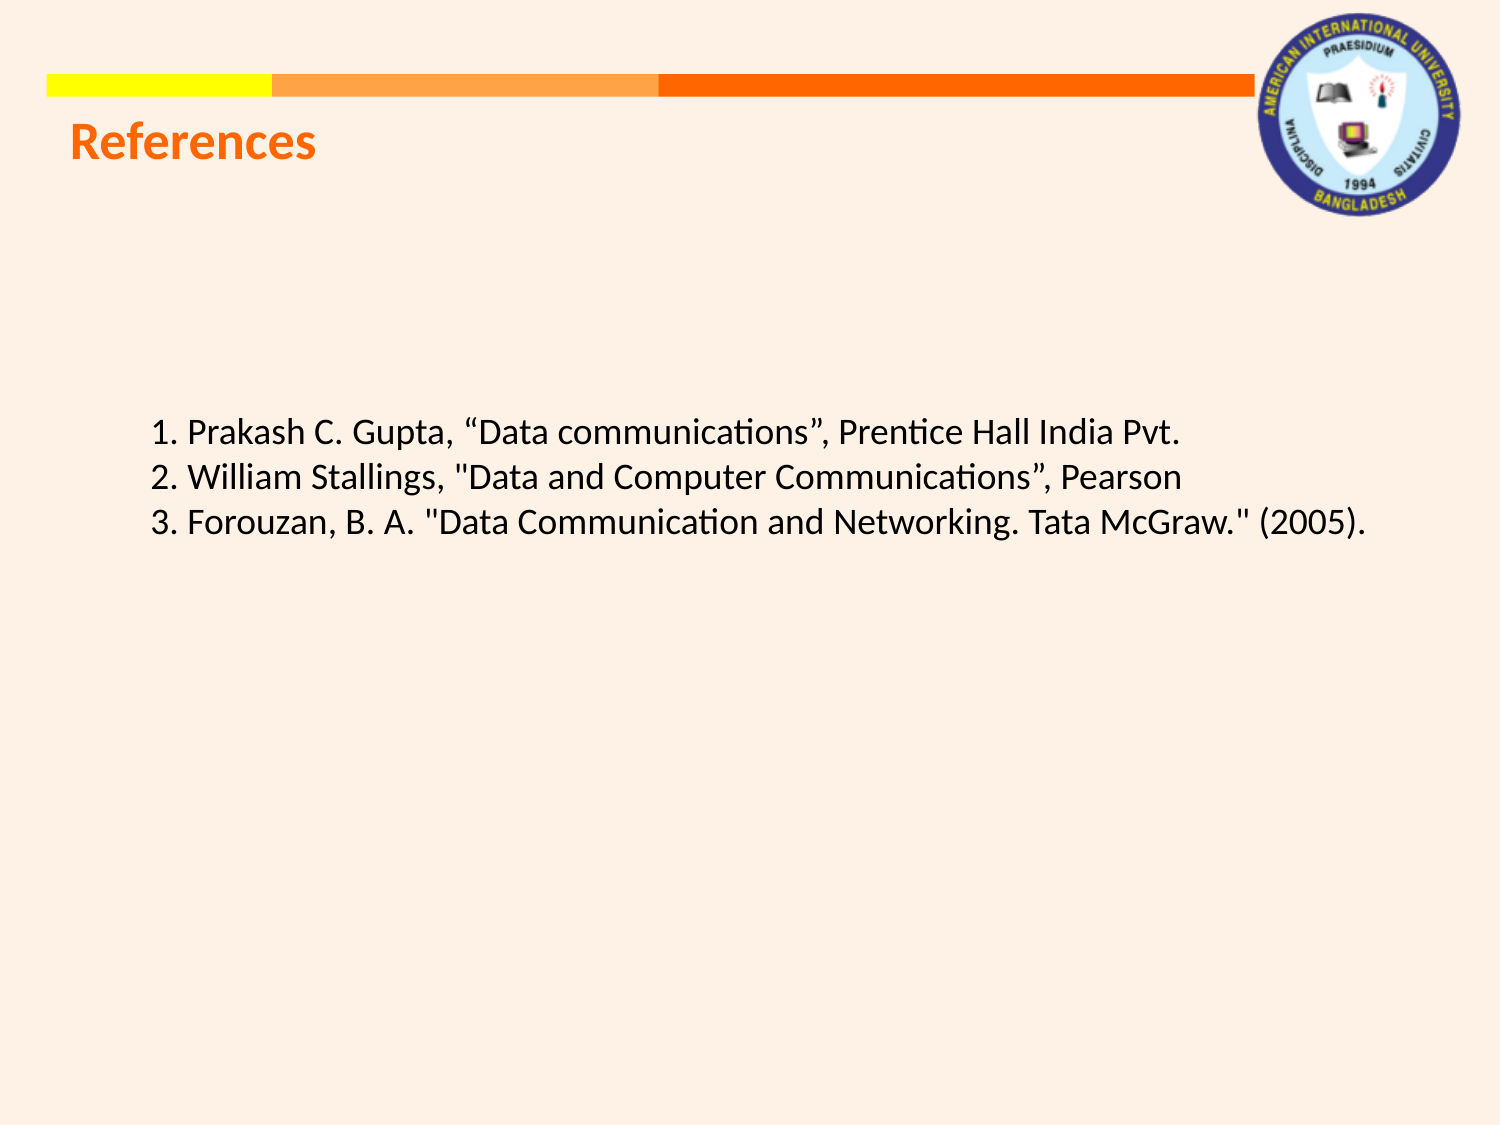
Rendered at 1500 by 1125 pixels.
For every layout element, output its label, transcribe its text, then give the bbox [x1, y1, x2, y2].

picture [1254, 9, 1465, 221]
text_box References [54, 97, 586, 179]
text_box 1. Prakash C. Gupta, “Data communications”, Prentice Hall India Pvt. 2. William Stallings, "Data and Computer Communications”, Pearson 3. Forouzan, B. A. "Data Communication and Networking. Tata McGraw." (2005). [135, 399, 1383, 550]
